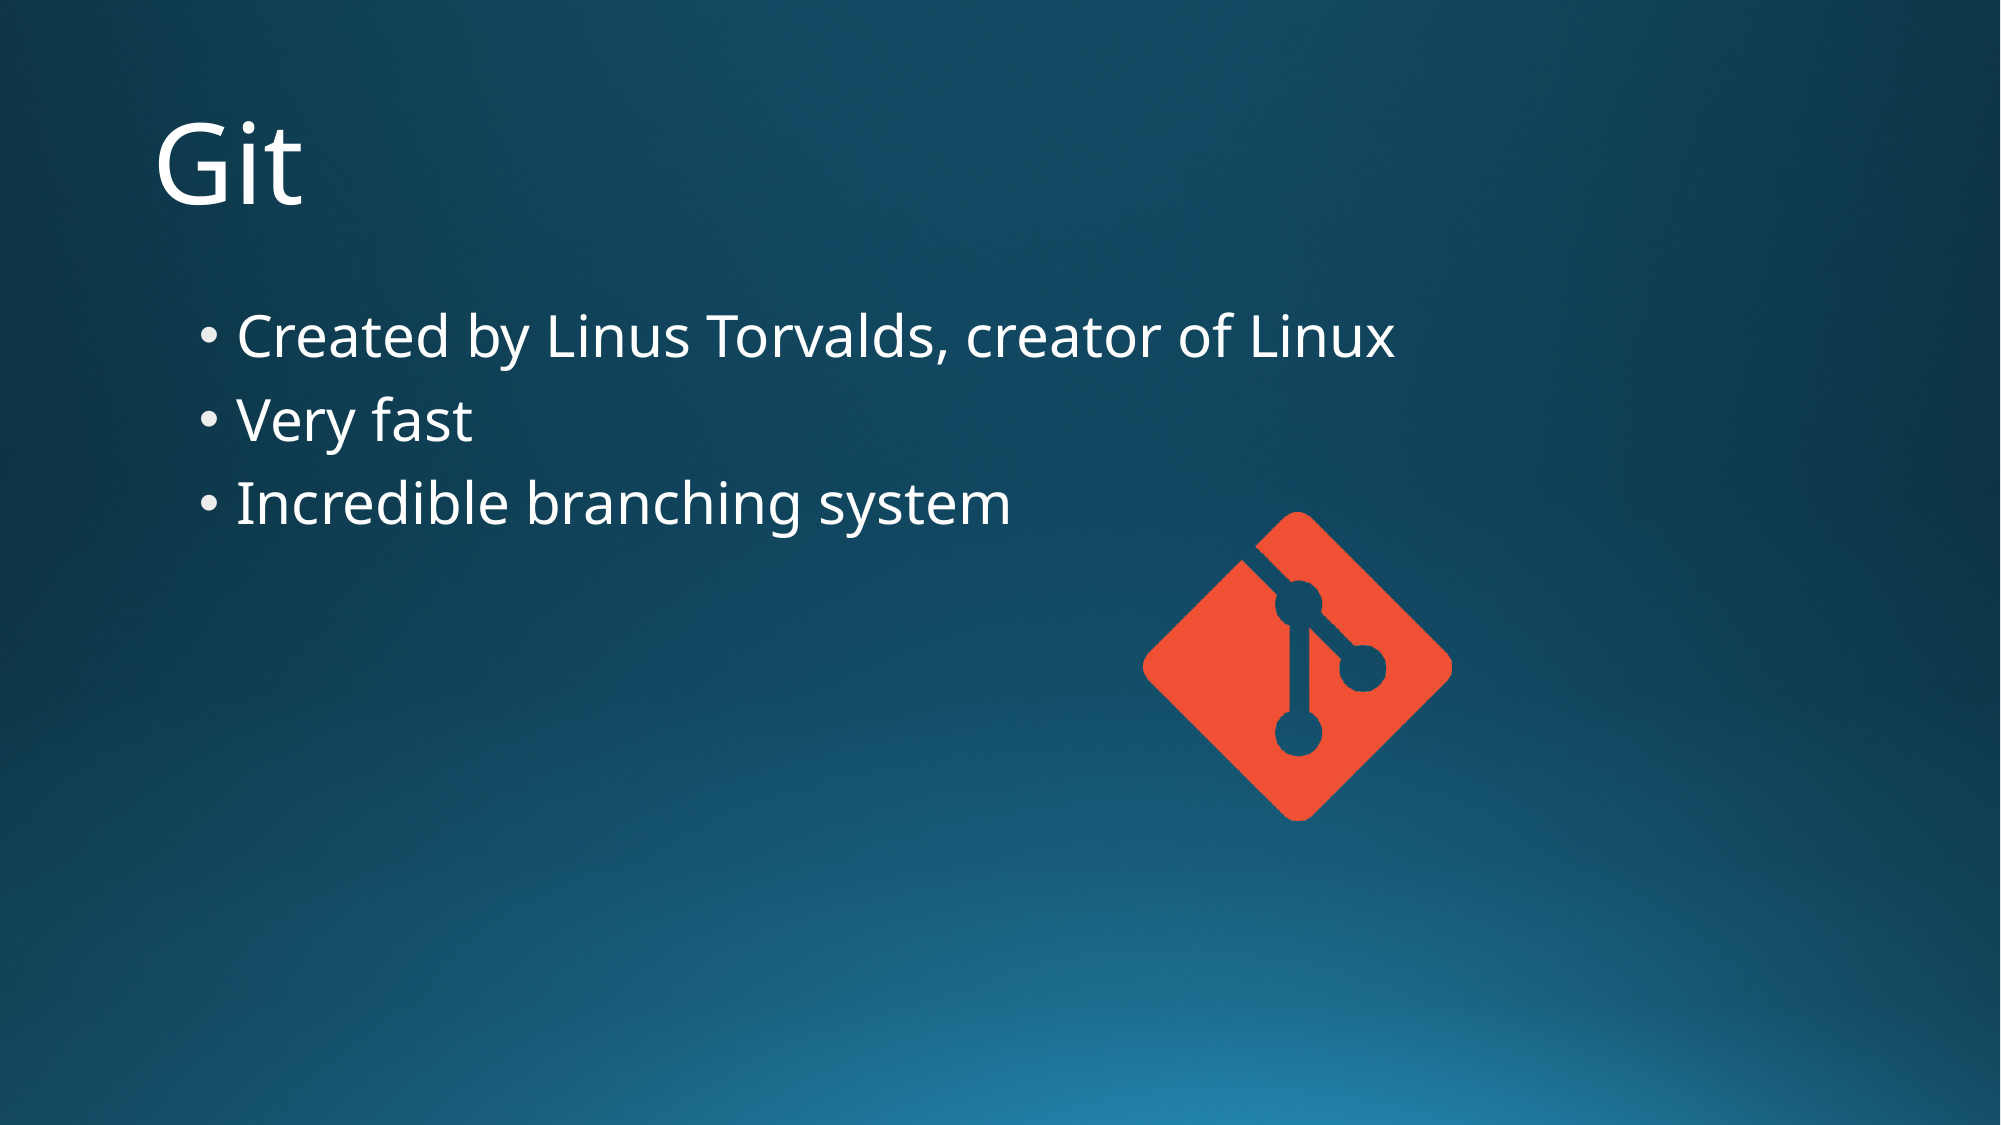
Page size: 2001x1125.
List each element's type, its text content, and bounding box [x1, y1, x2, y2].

list Created by Linus Torvalds, creator of Linux Very fast Incredible branching system [183, 299, 1863, 1014]
title Git [137, 59, 1863, 278]
picture [0, 0, 2001, 1125]
